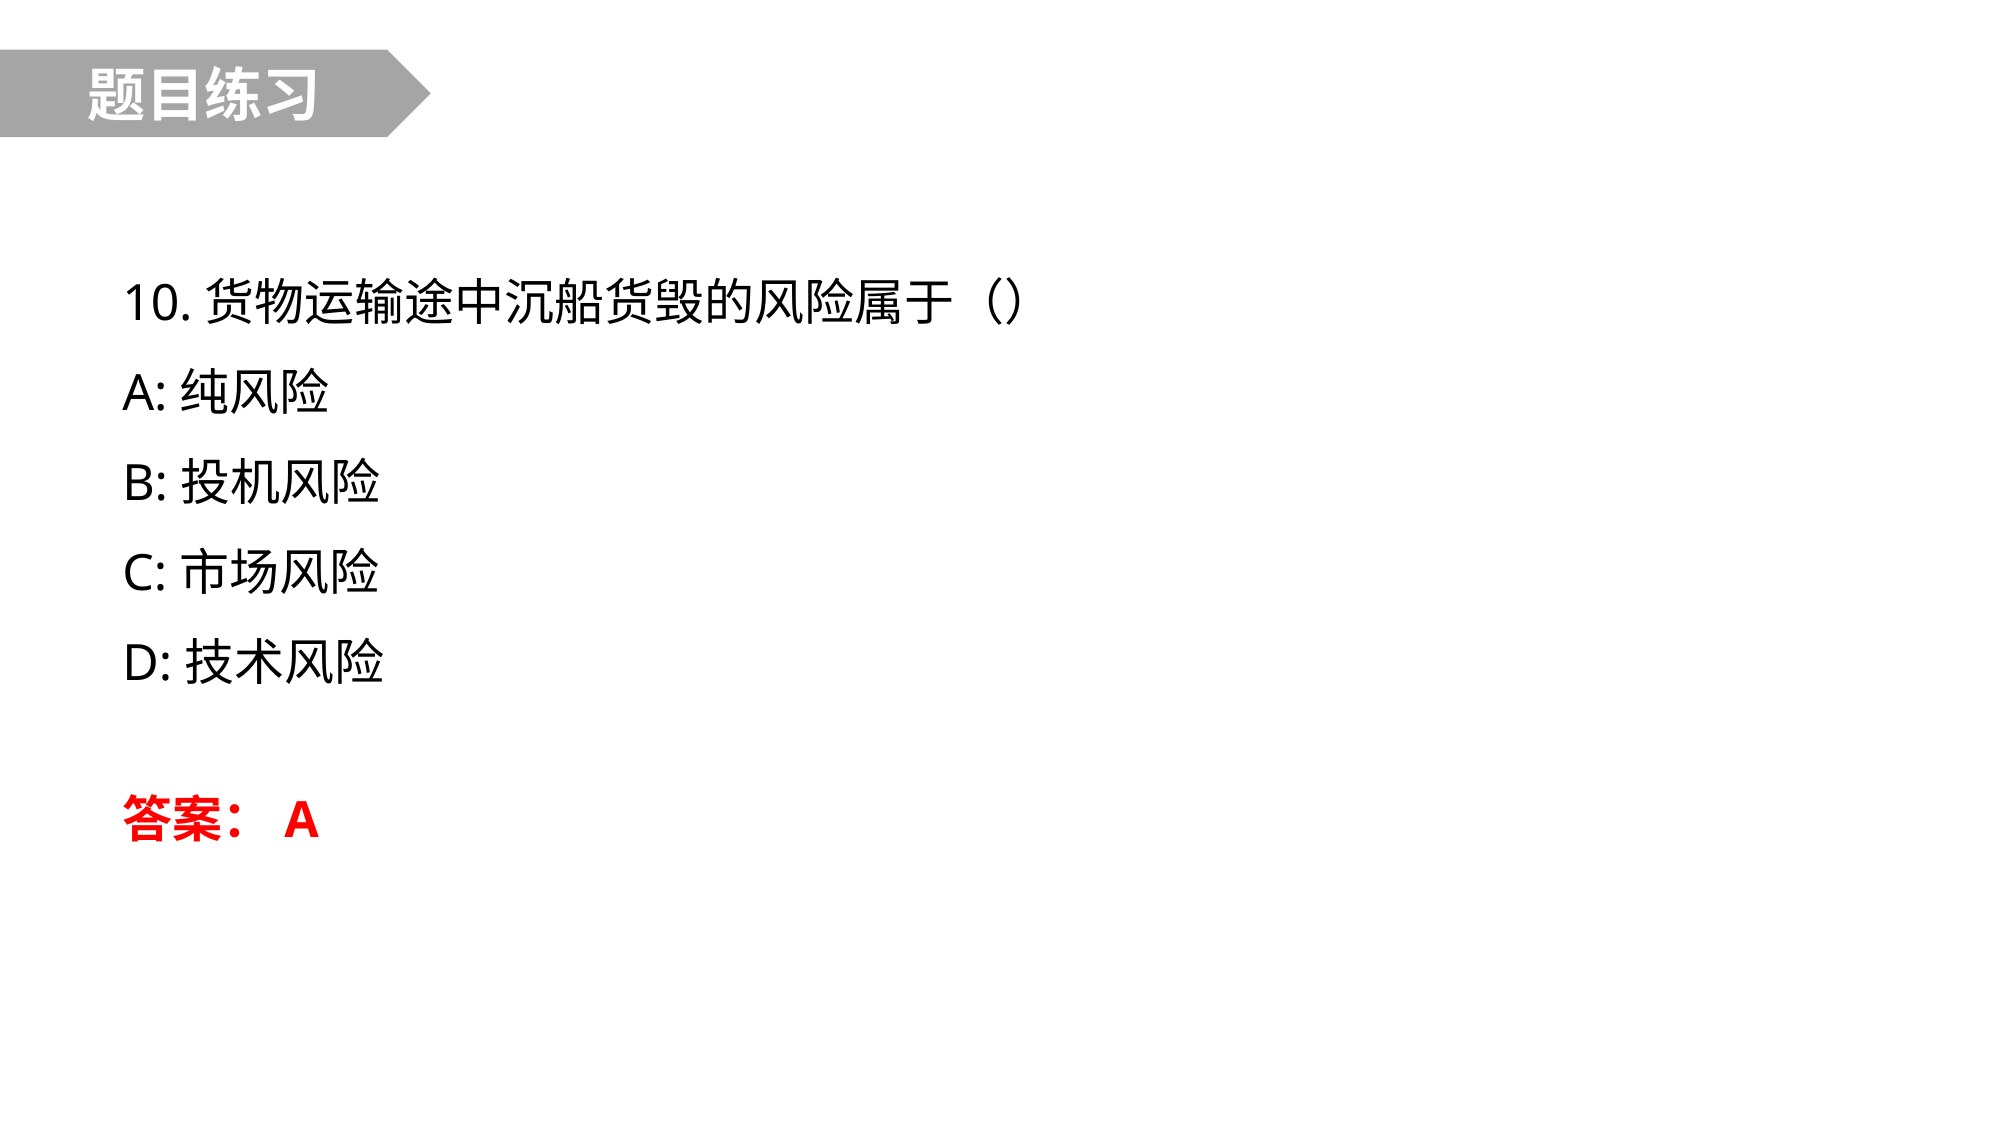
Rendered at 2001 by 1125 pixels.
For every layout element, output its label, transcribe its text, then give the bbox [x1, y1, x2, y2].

text_box 10.货物运输途中沉船货毁的风险属于（） A:纯风险 B:投机风险 C:市场风险 D:技术风险 [107, 232, 1908, 698]
text_box 题目练习 [0, 48, 433, 139]
text_box 答案：A [107, 750, 1836, 856]
